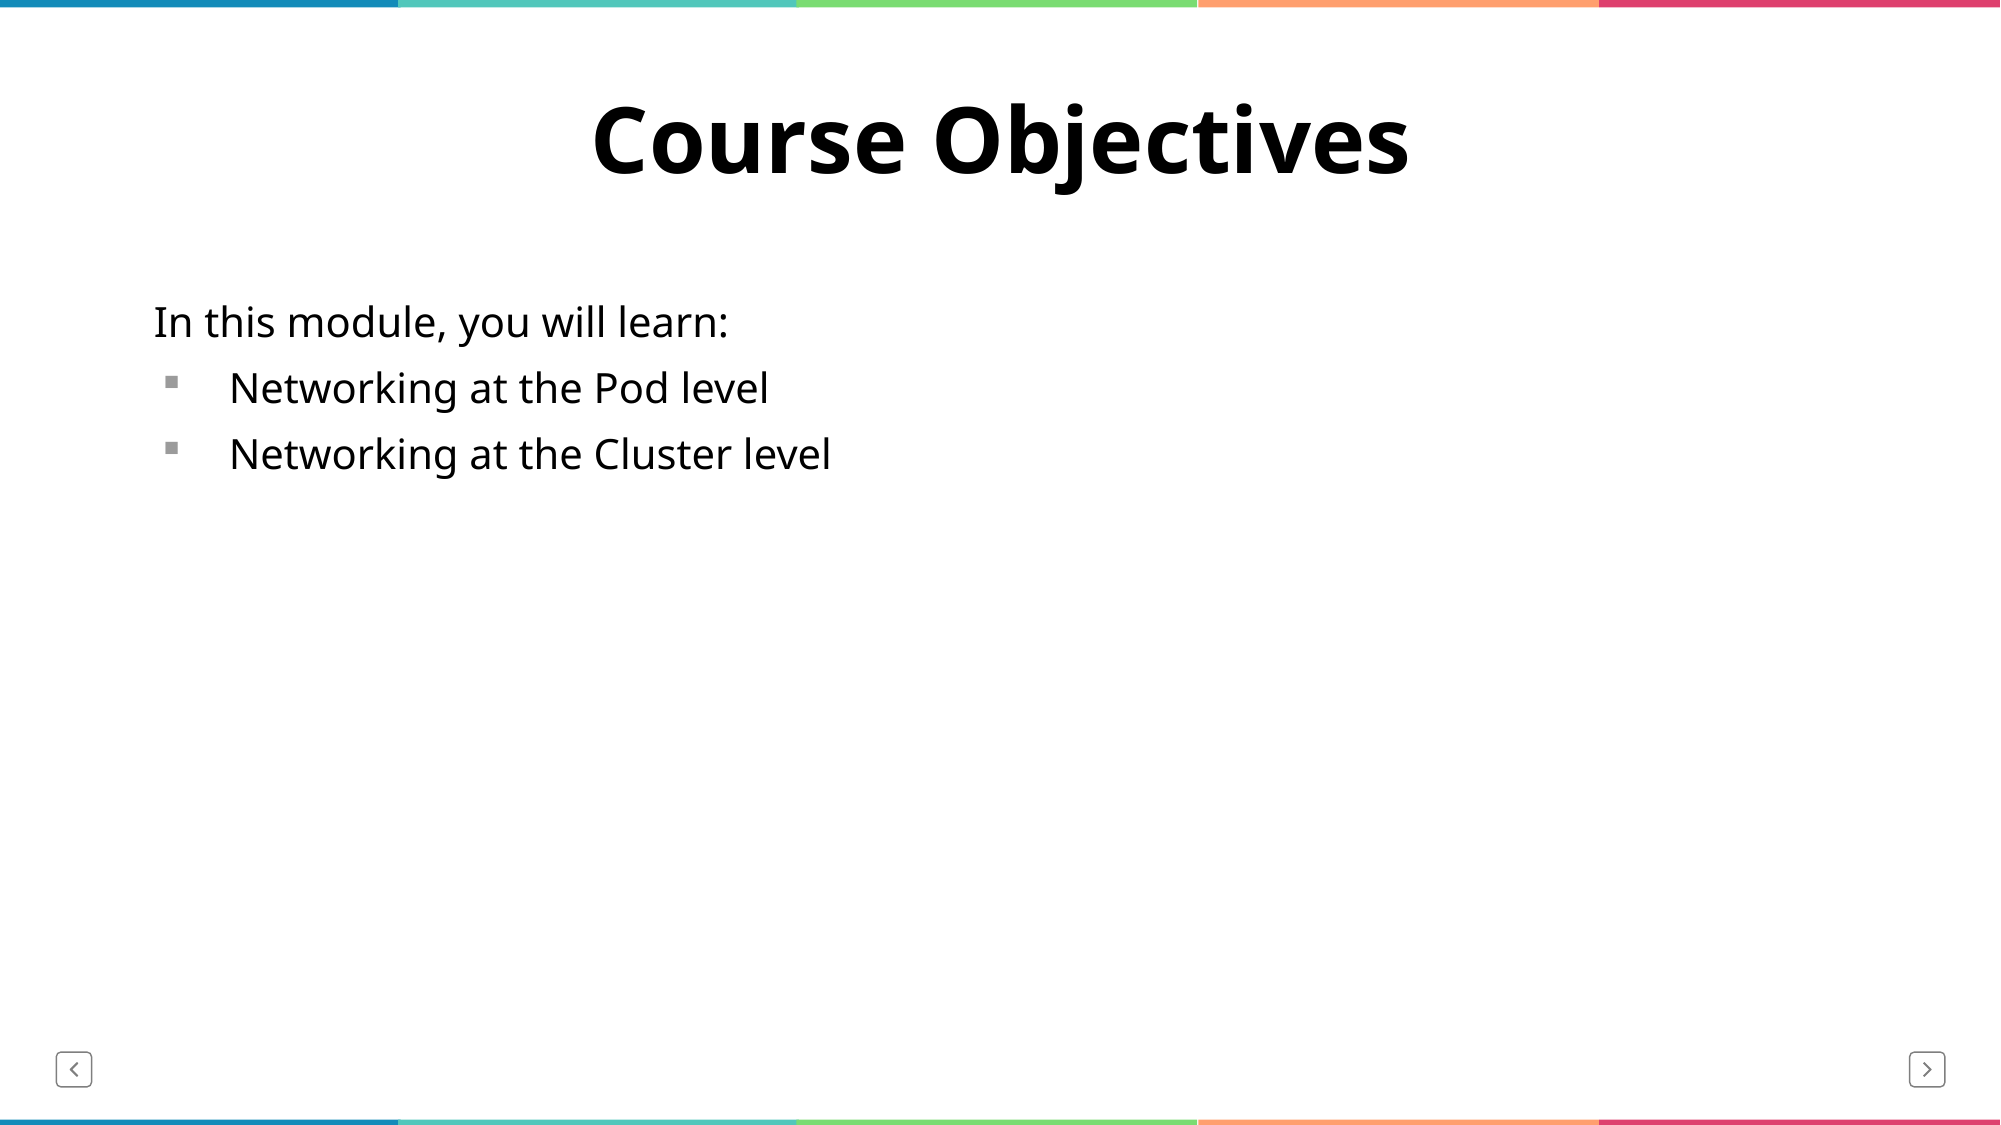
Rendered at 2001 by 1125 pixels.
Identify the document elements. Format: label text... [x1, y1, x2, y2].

title Course Objectives [138, 68, 1864, 219]
list In this module, you will learn: Networking at the Pod level Networking at the Cluster level [138, 294, 1864, 965]
